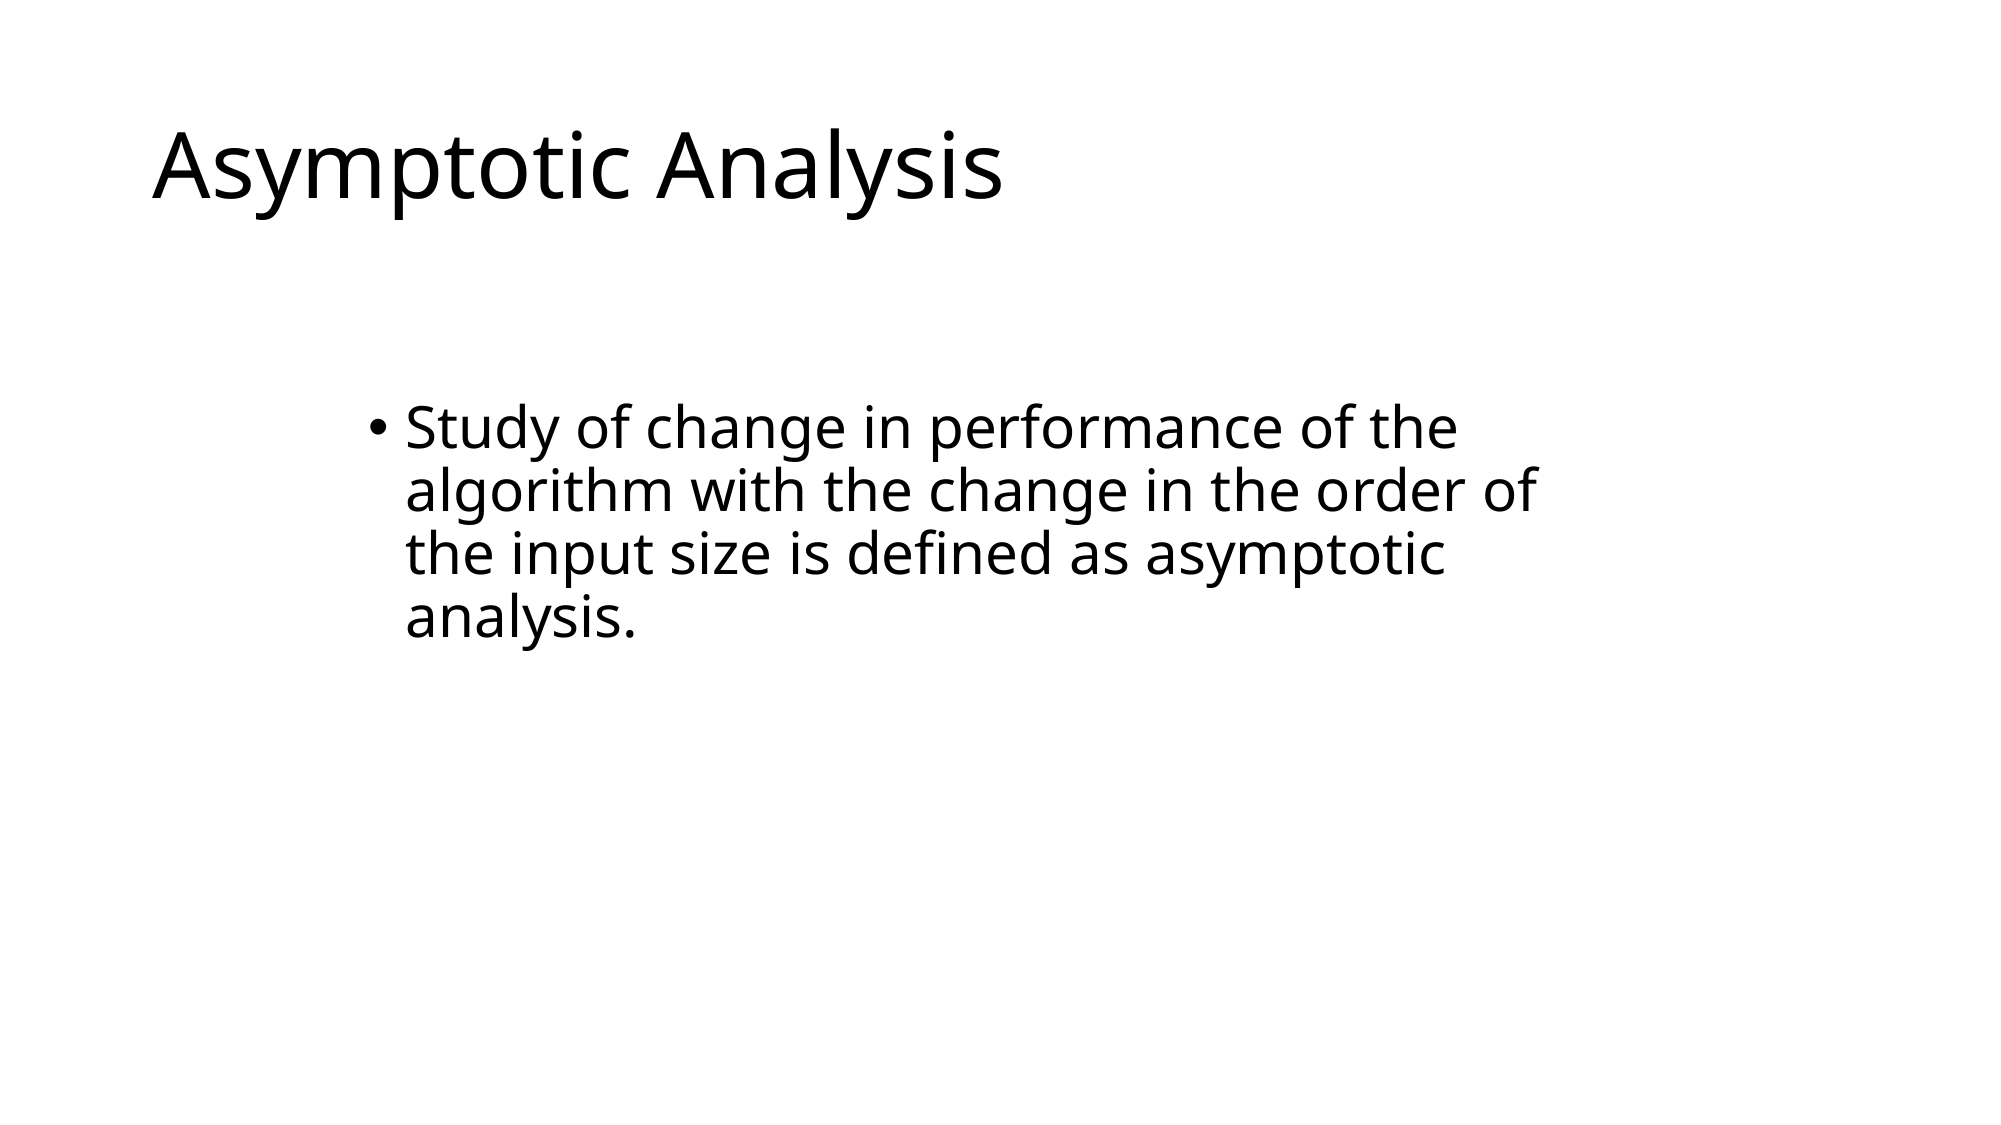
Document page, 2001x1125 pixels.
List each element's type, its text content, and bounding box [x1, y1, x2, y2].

title Asymptotic Analysis [137, 59, 1863, 278]
list Study of change in performance of the algorithm with the change in the order of the input size is defined as asymptotic analysis. [353, 390, 1647, 697]
